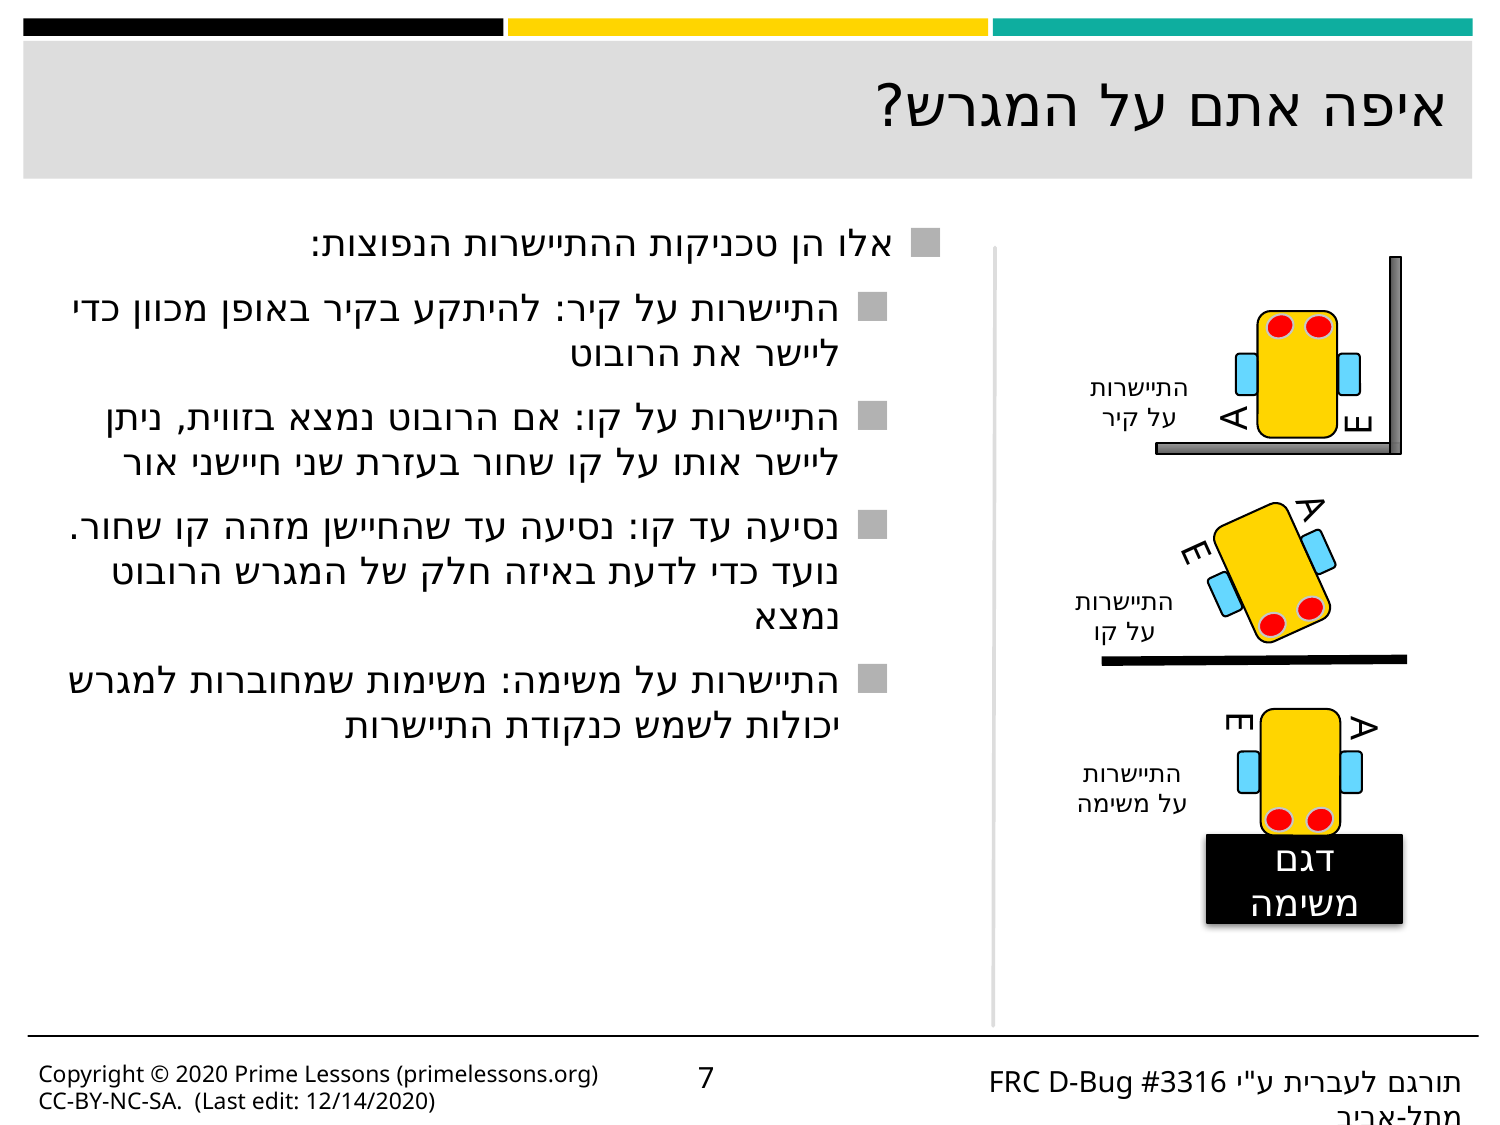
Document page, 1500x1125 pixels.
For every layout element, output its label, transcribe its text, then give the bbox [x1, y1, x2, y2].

title איפה אתם על המגרש? [28, 60, 1464, 148]
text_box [1211, 479, 1352, 645]
text_box [1390, 256, 1402, 454]
slide_number ‹#› [682, 1051, 810, 1112]
text_box התיישרות על קו [1049, 577, 1200, 653]
text_box התיישרות על קיר [1064, 364, 1209, 440]
text_box [1156, 442, 1209, 454]
footer Copyright © 2020 Prime Lessons (primelessons.org) CC-BY-NC-SA. (Last edit: 12/14/2020) [23, 1051, 622, 1112]
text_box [992, 247, 996, 1027]
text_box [1243, 683, 1384, 849]
text_box דגם משימה [1207, 834, 1402, 923]
text_box התיישרות על משימה [1057, 749, 1208, 825]
list אלו הן טכניקות ההתיישרות הנפוצות: התיישרות על קיר: להיתקע בקיר באופן מכוון כדי ליישר את הרובוט התיישרות על קו: אם הרובוט נמצא בזווית, ניתן ליישר אותו על קו שחור בעזרת שני חיישני אור נסיעה עד קו: נסיעה עד שהחיישן מזהה קו שחור. נועד כדי לדעת באיזה חלק של המגרש הרובוט נמצא התיישרות על משימה: משימות שמחוברות למגרש יכולות לשמש כנקודת התיישרות [37, 211, 960, 1011]
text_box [1214, 297, 1355, 464]
text_box [1359, 442, 1390, 454]
